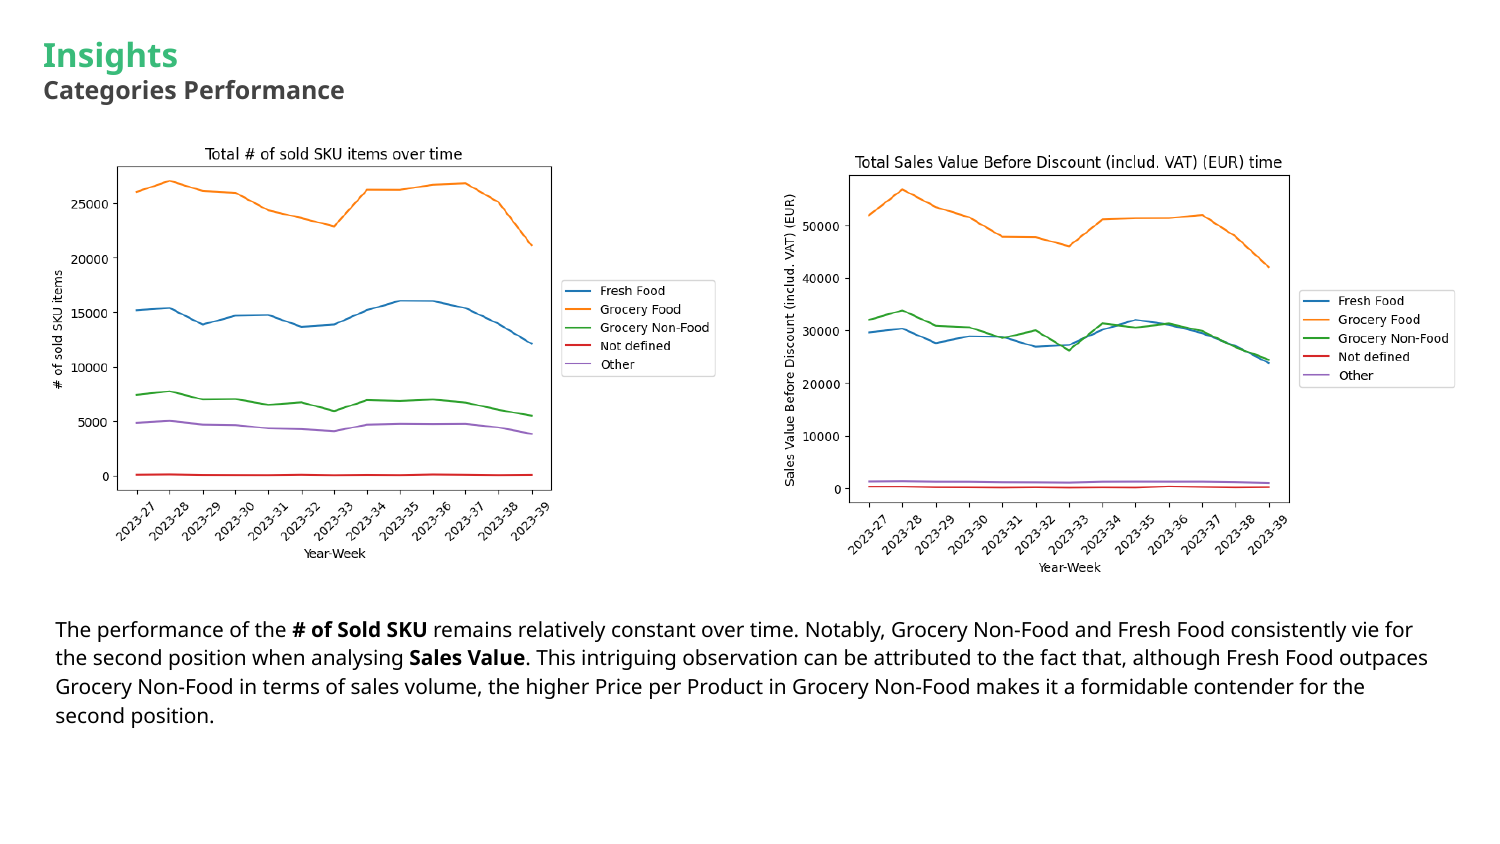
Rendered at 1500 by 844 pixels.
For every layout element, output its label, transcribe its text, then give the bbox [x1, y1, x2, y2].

picture [775, 146, 1462, 582]
text_box Insights Categories Performance [37, 28, 744, 94]
text_box The performance of the # of Sold SKU remains relatively constant over time. Notably, Grocery Non-Food and Fresh Food consistently vie for the second position when analysing Sales Value. This intriguing observation can be attributed to the fact that, although Fresh Food outpaces Grocery Non-Food in terms of sales volume, the higher Price per Product in Grocery Non-Food makes it a formidable contender for the second position. [55, 612, 1432, 720]
picture [44, 138, 722, 568]
